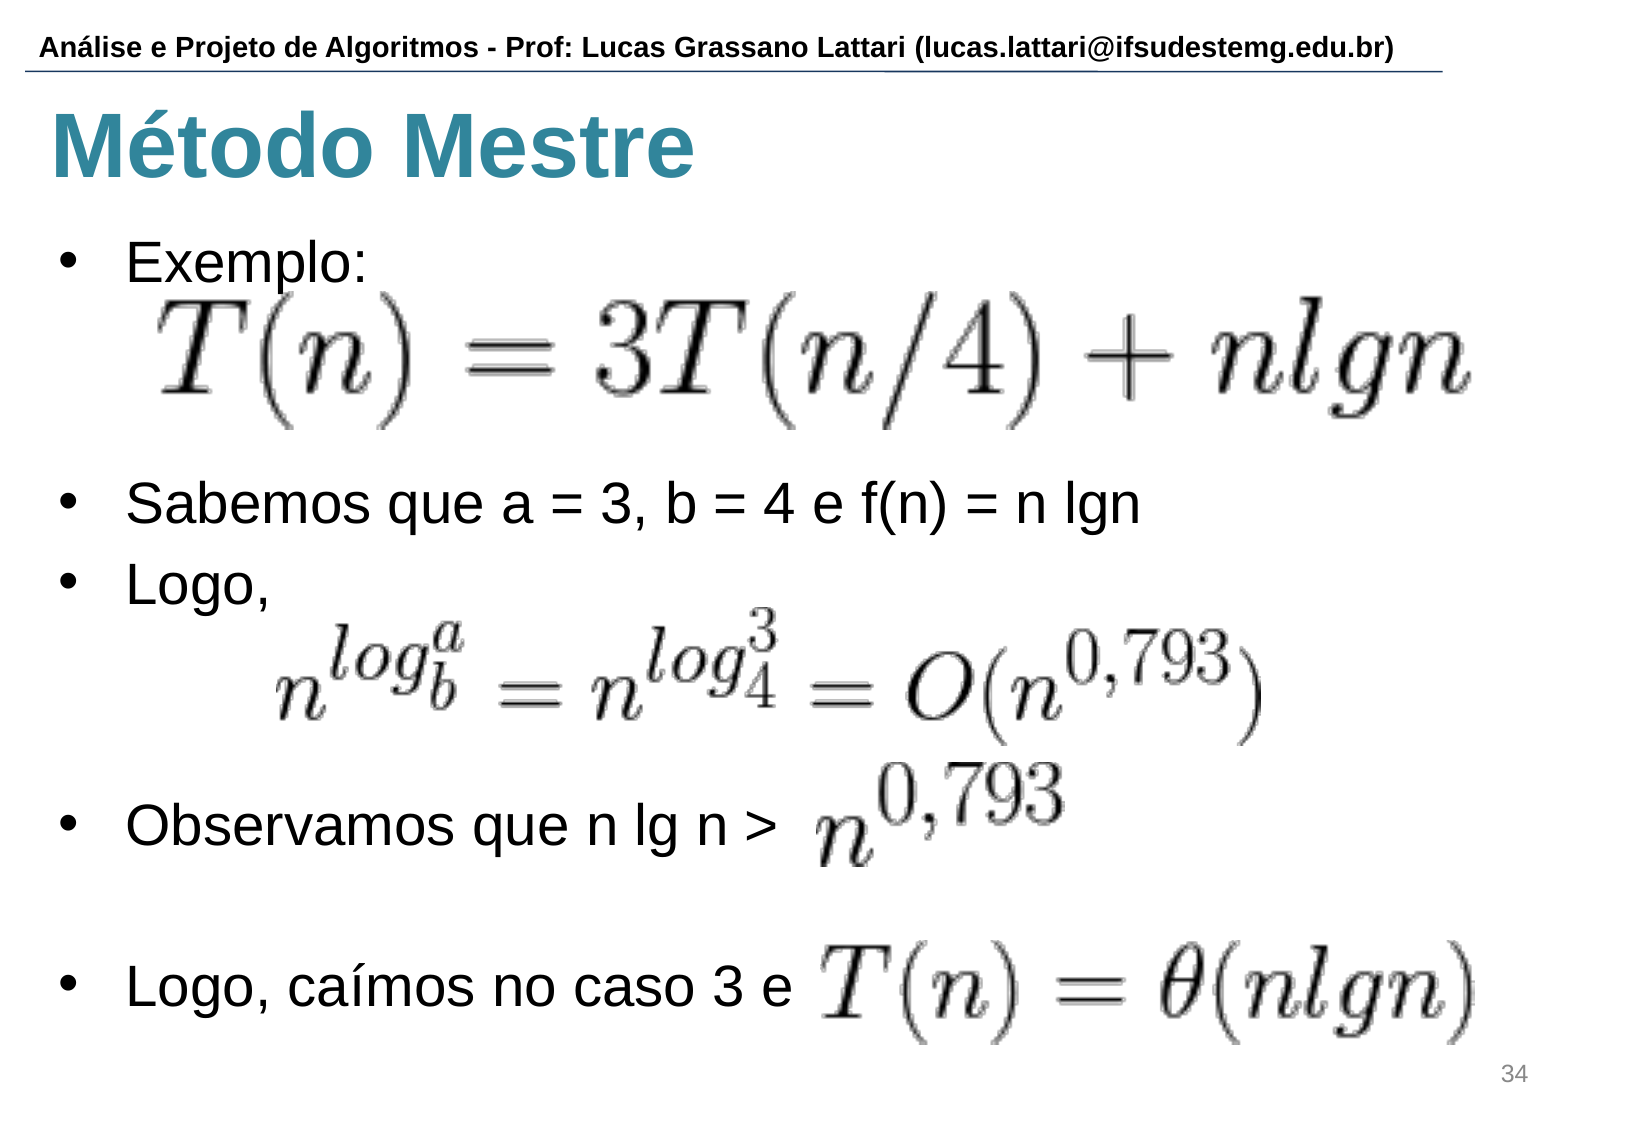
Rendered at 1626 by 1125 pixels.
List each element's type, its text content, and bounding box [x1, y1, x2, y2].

picture [816, 762, 1066, 868]
picture [156, 291, 1475, 430]
picture [820, 940, 1475, 1046]
list Exemplo: Sabemos que a = 3, b = 4 e f(n) = n lgn Logo, Observamos que n lg n > Logo, caímos no caso 3 e [35, 206, 1523, 961]
picture [276, 607, 1261, 746]
slide_number ‹#› [1164, 1042, 1544, 1103]
title Método Mestre [35, 78, 1544, 183]
